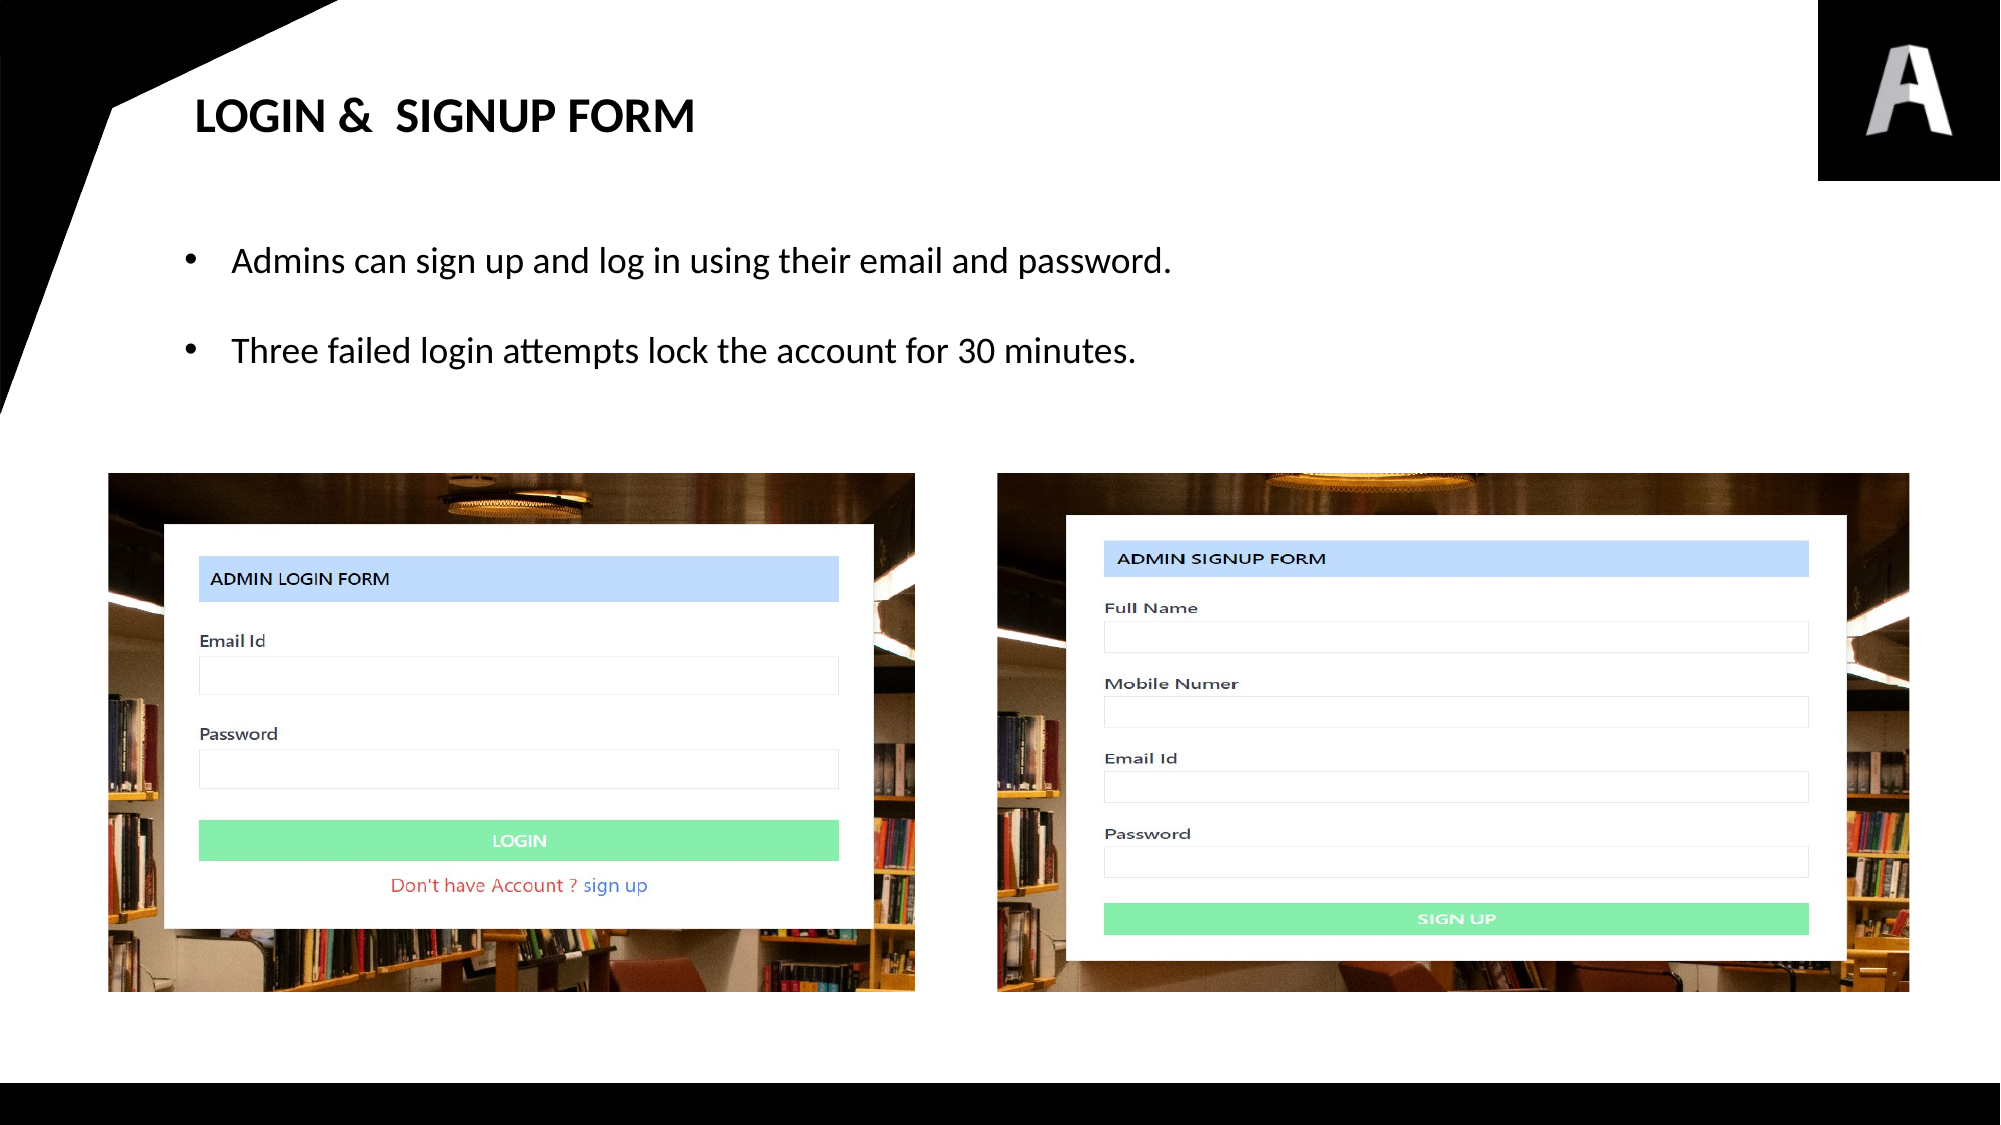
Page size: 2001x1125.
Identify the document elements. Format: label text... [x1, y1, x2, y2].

text_box [0, 1083, 2000, 1125]
picture [0, 0, 340, 414]
picture [108, 473, 915, 992]
text_box Admins can sign up and log in using their email and password. Three failed login attempts lock the account for 30 minutes. [340, 183, 1336, 379]
picture [997, 473, 1910, 992]
text_box LOGIN & SIGNUP FORM [340, 74, 722, 150]
picture [1818, 0, 2000, 181]
